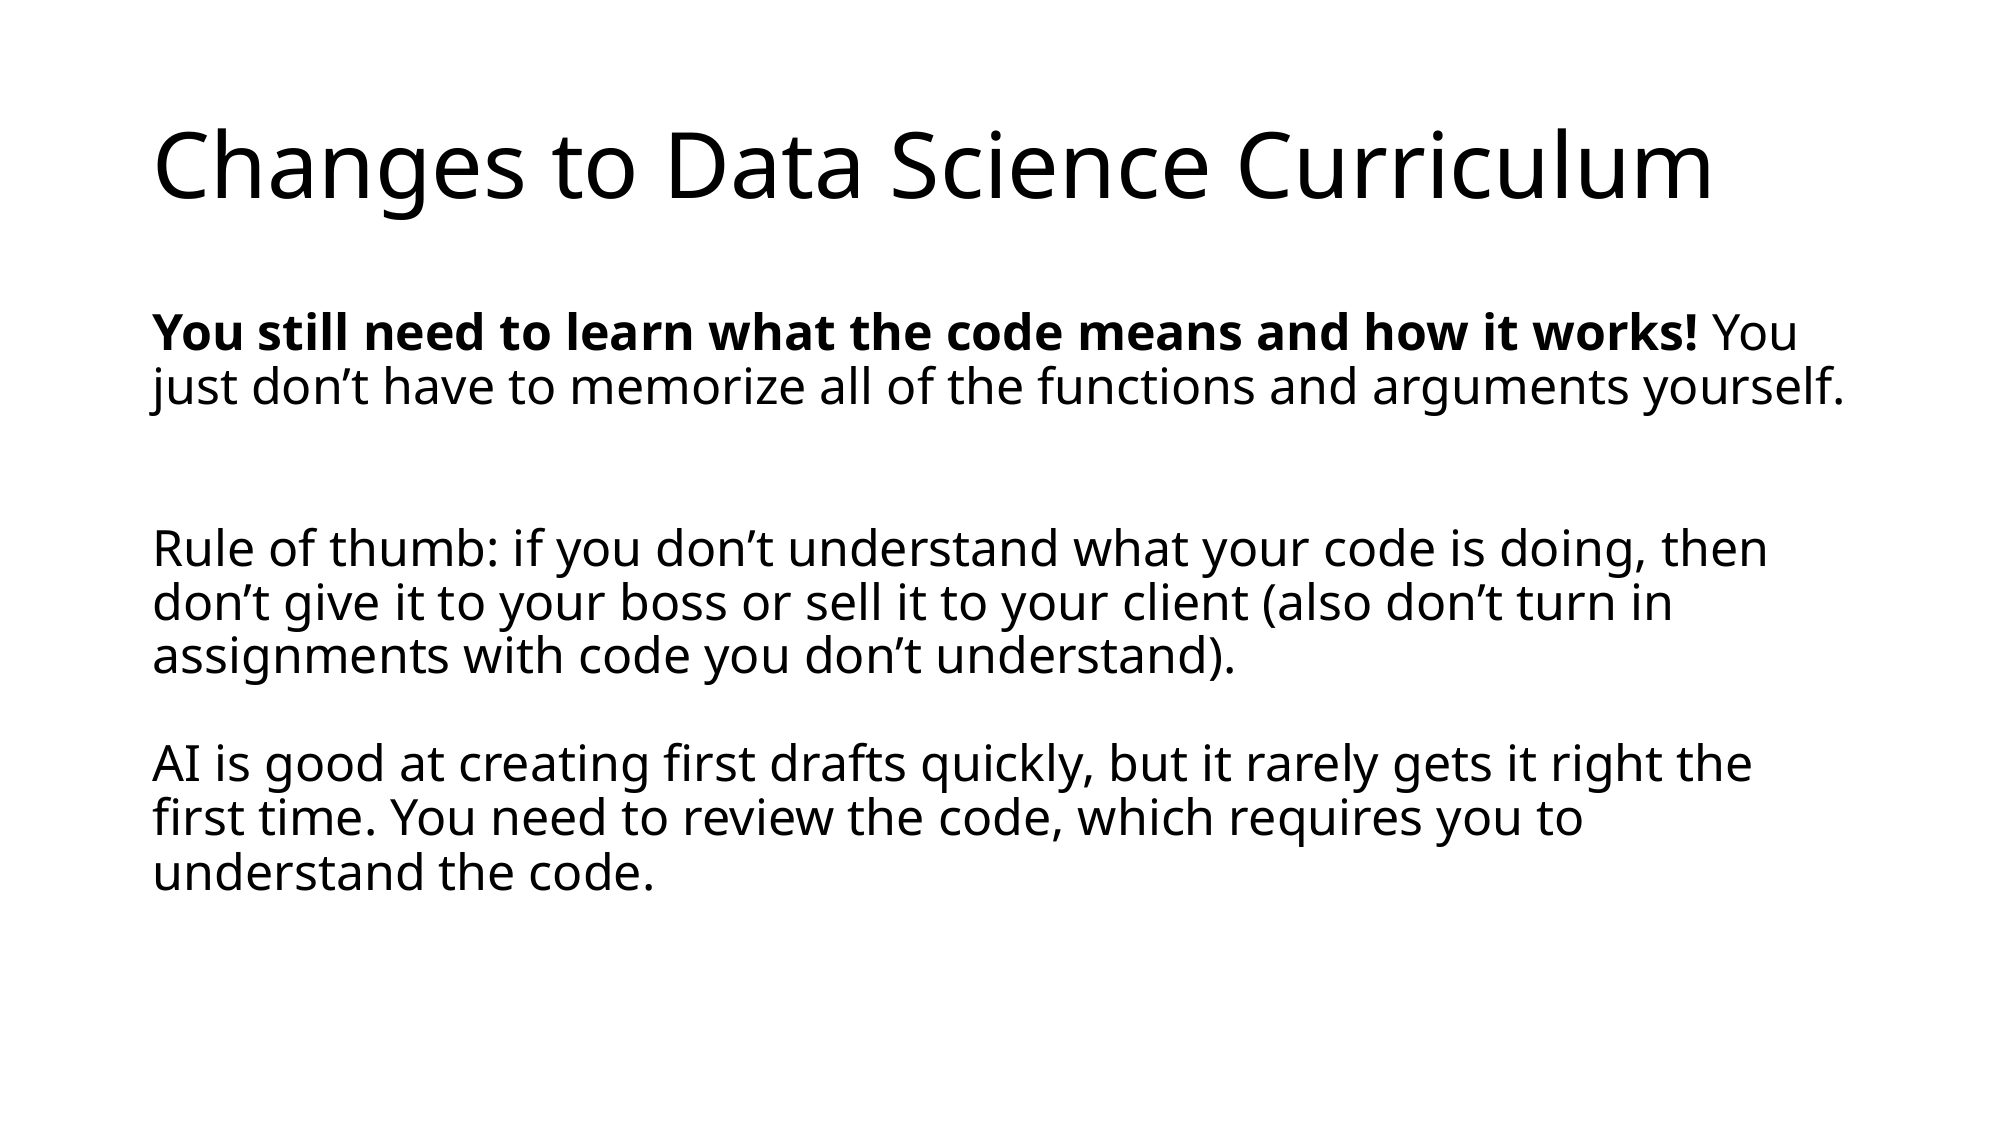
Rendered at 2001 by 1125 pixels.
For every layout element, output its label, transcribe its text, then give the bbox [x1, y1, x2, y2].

title Changes to Data Science Curriculum [137, 59, 1863, 278]
list You still need to learn what the code means and how it works! You just don’t have to memorize all of the functions and arguments yourself. Rule of thumb: if you don’t understand what your code is doing, then don’t give it to your boss or sell it to your client (also don’t turn in assignments with code you don’t understand). AI is good at creating first drafts quickly, but it rarely gets it right the first time. You need to review the code, which requires you to understand the code. [137, 299, 1863, 1014]
